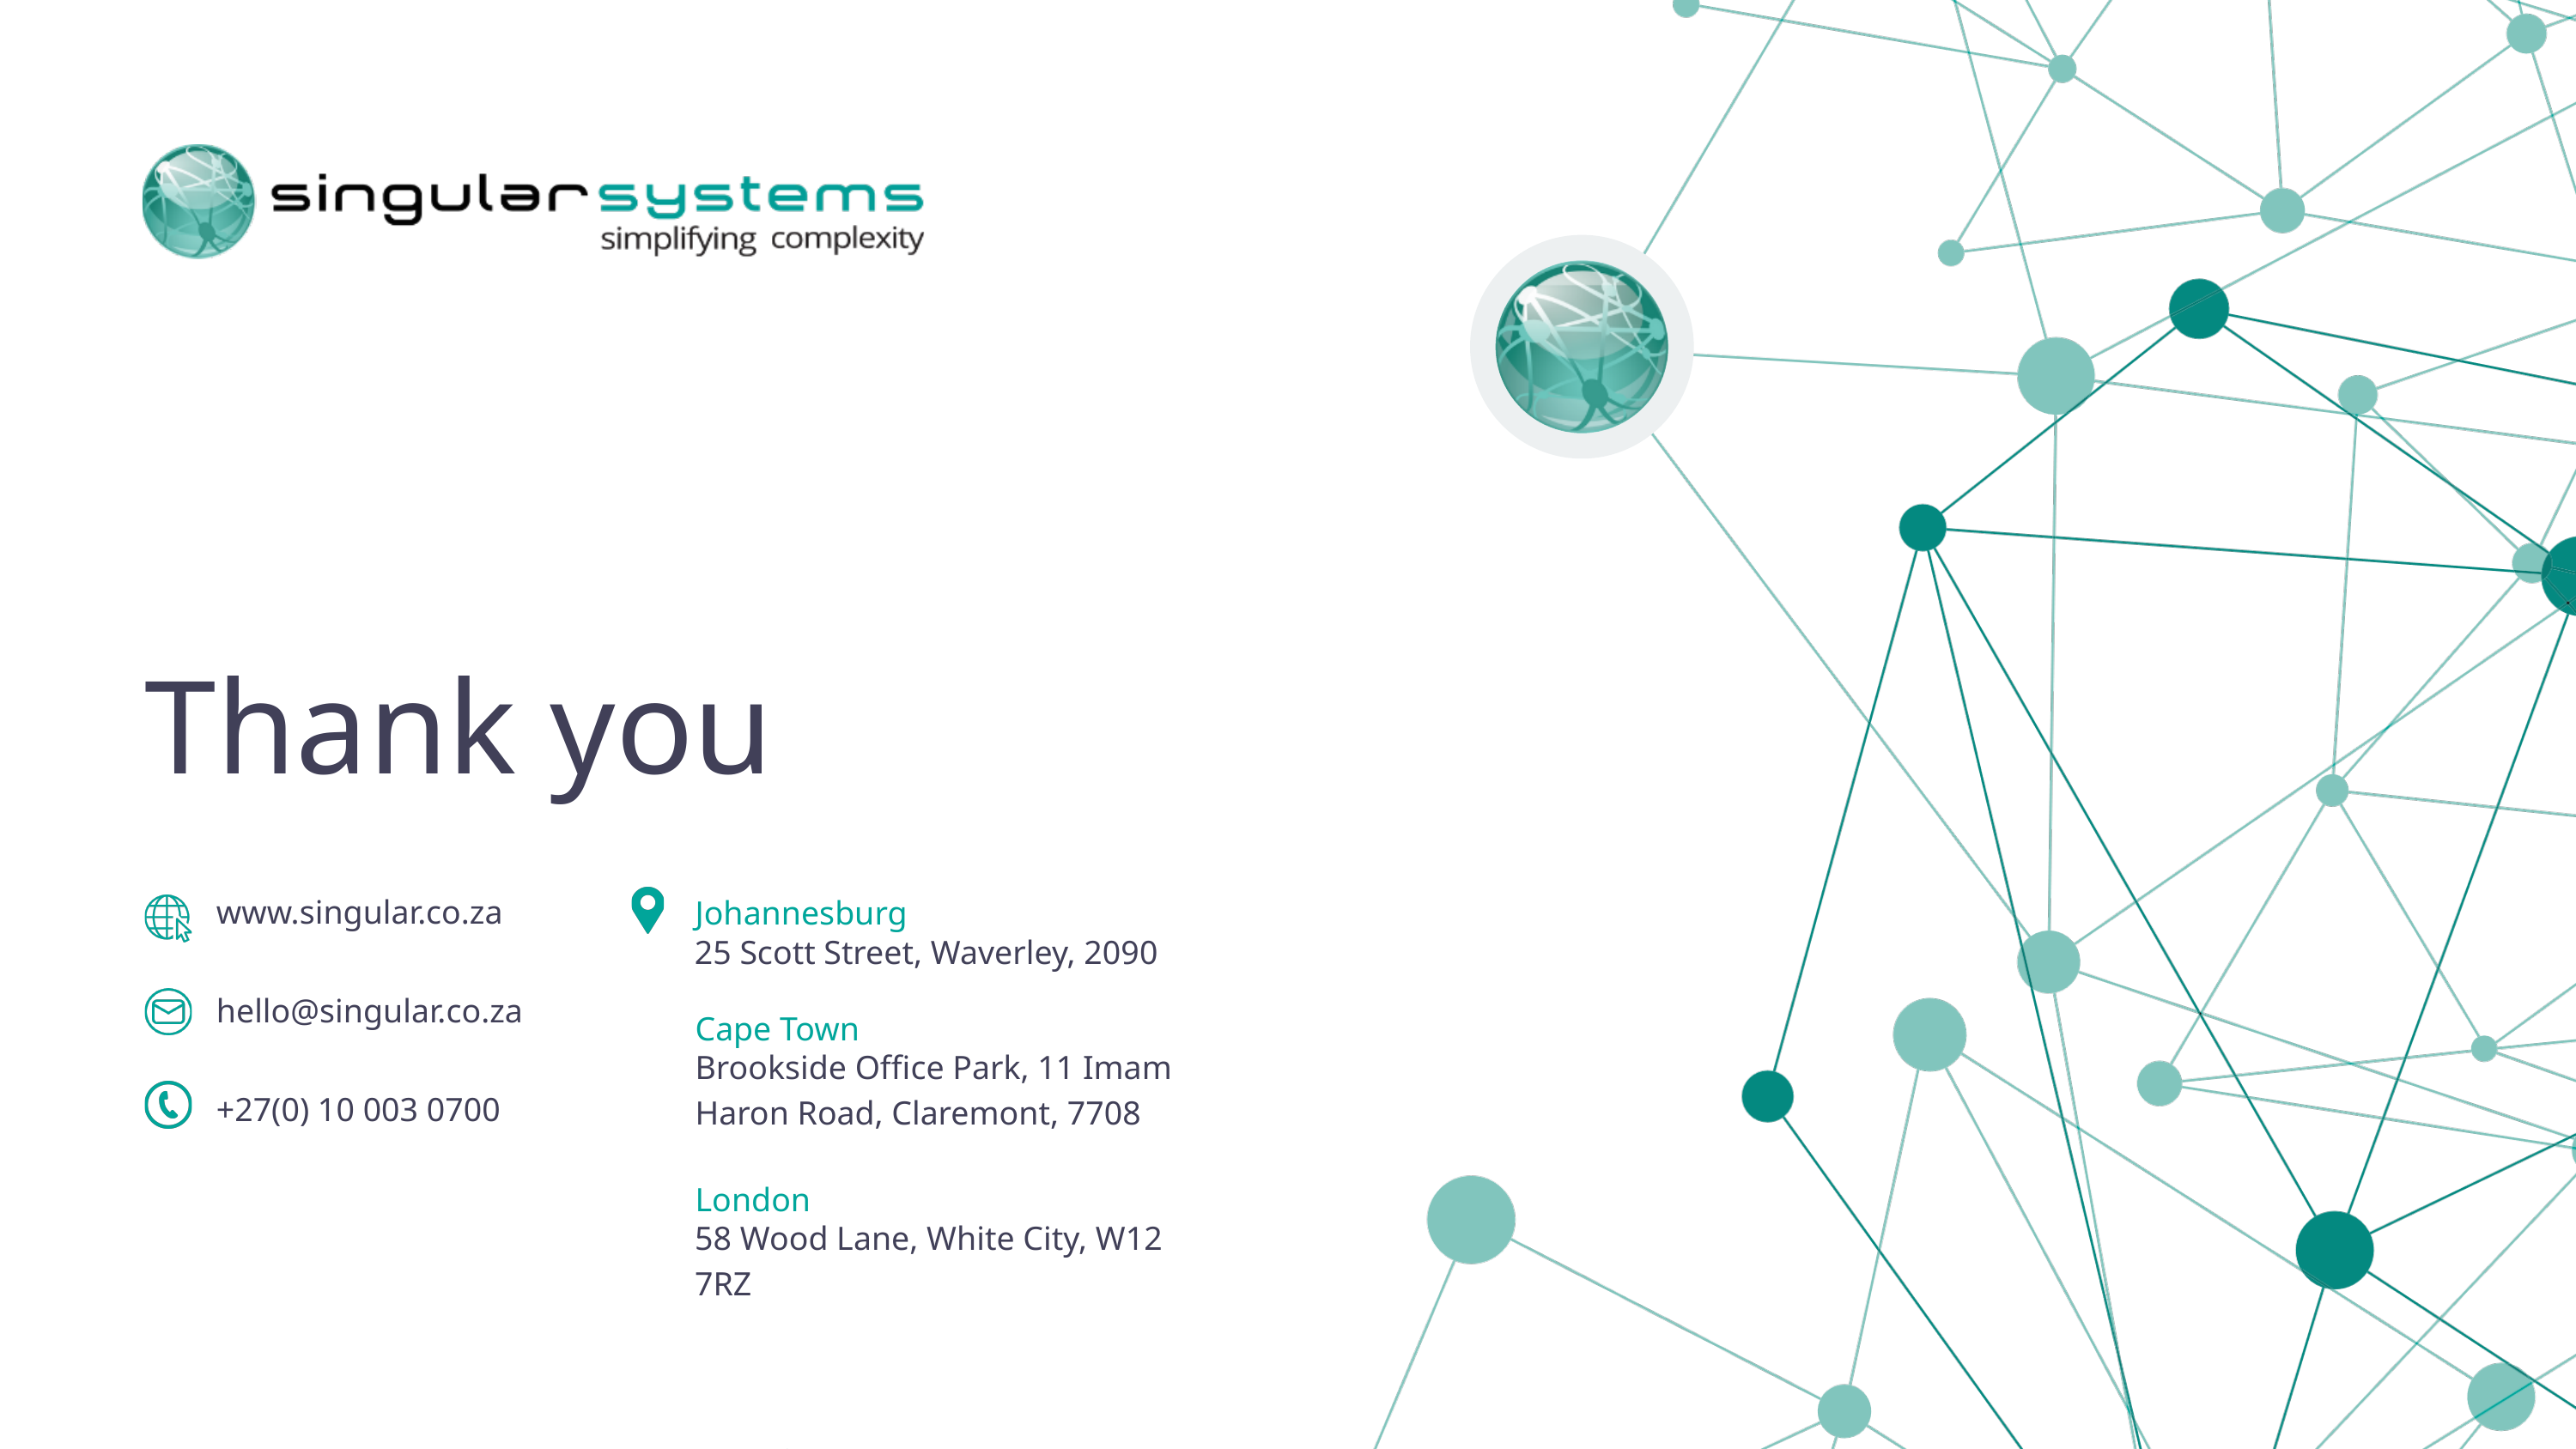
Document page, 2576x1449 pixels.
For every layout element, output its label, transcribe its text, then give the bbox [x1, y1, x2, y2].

text_box [144, 1081, 192, 1129]
text_box 25 Scott Street, Waverley, 2090 [695, 925, 1192, 971]
picture [142, 0, 2576, 1449]
text_box Cape Town [695, 1001, 877, 1047]
text_box Brookside Office Park, 11 Imam Haron Road, Claremont, 7708 [695, 1040, 1198, 1131]
text_box 58 Wood Lane, White City, W12 7RZ [695, 1211, 1197, 1302]
text_box [144, 988, 192, 1035]
text_box London [695, 1173, 820, 1218]
text_box Thank you [144, 652, 1317, 800]
text_box hello@singular.co.za [216, 997, 593, 1030]
text_box www.singular.co.za [216, 899, 593, 931]
text_box Johannesburg [695, 886, 930, 932]
text_box [144, 894, 192, 943]
text_box +27(0) 10 003 0700 [216, 1095, 593, 1129]
text_box [631, 887, 665, 935]
